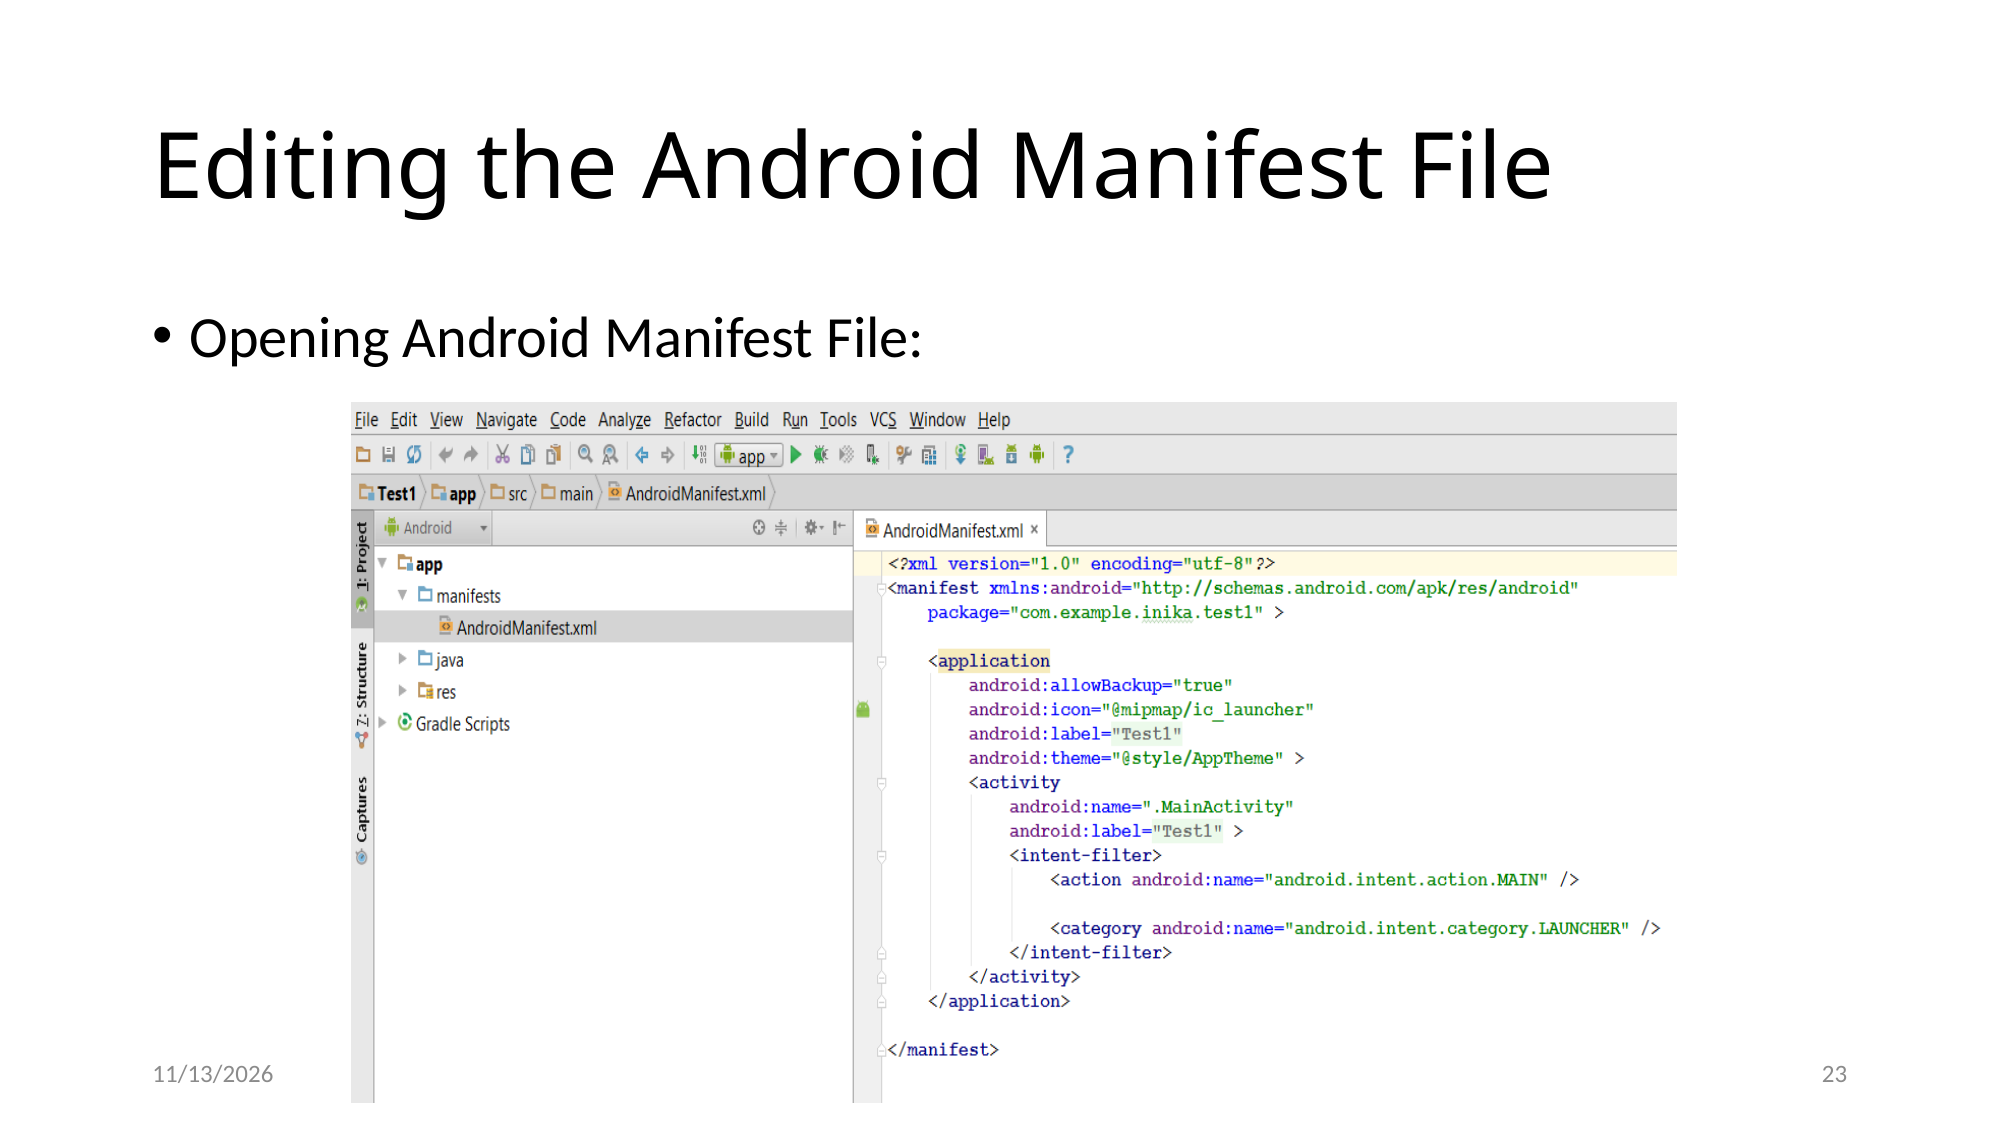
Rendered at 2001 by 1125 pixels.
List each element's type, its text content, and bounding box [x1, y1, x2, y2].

title Editing the Android Manifest File [137, 59, 1863, 278]
picture [350, 402, 1677, 1103]
list Opening Android Manifest File: [137, 299, 1863, 1014]
slide_number 23 [1677, 1042, 1863, 1103]
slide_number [137, 1042, 350, 1103]
